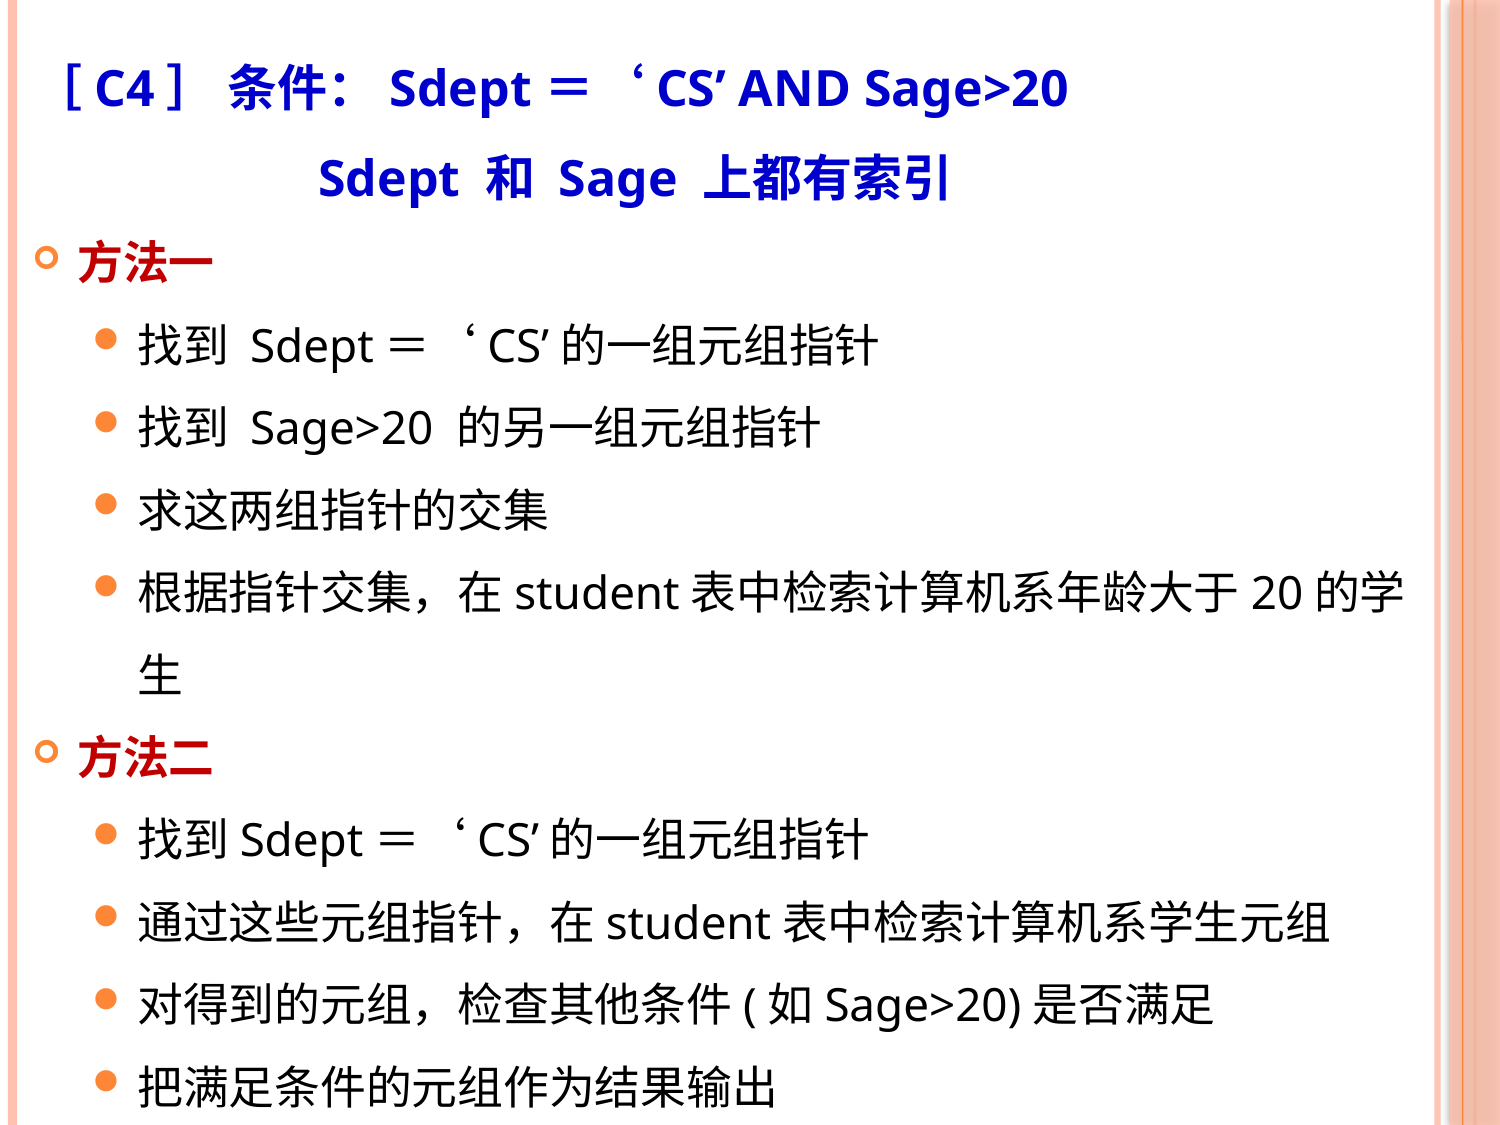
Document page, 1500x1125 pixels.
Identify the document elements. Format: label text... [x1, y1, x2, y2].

list ［C4］ 条件：Sdept＝‘CS’ AND Sage>20 Sdept 和 Sage 上都有索引 方法一 找到 Sdept＝‘CS’的一组元组指针 找到 Sage>20 的另一组元组指针 求这两组指针的交集 根据指针交集，在student表中检索计算机系年龄大于20的学生 方法二 找到Sdept＝‘CS’的一组元组指针 通过这些元组指针，在student表中检索计算机系学生元组 对得到的元组，检查其他条件(如Sage>20)是否满足 把满足条件的元组作为结果输出 [17, 19, 1447, 1055]
